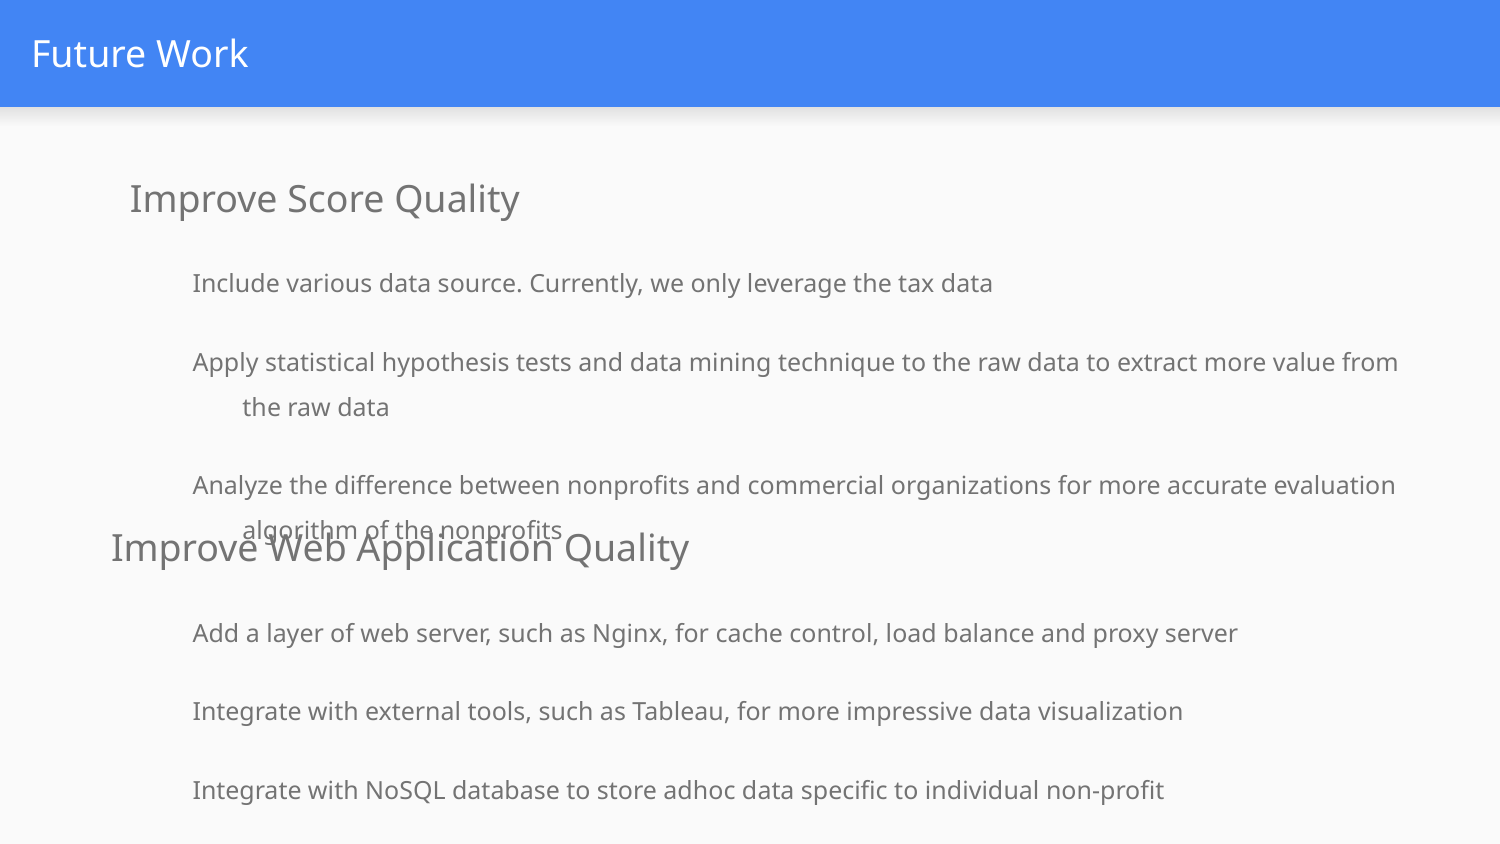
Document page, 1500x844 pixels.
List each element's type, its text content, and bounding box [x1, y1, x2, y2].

text_box Improve Web Application Quality Add a layer of web server, such as Nginx, for cache control, load balance and proxy server Integrate with external tools, such as Tableau, for more impressive data visualization Integrate with NoSQL database to store adhoc data specific to individual non-profit [77, 486, 1427, 737]
title Future Work [16, 2, 1464, 102]
list Improve Score Quality Include various data source. Currently, we only leverage the tax data Apply statistical hypothesis tests and data mining technique to the raw data to extract more value from the raw data Analyze the difference between nonprofits and commercial organizations for more accurate evaluation algorithm of the nonprofits [77, 137, 1427, 452]
